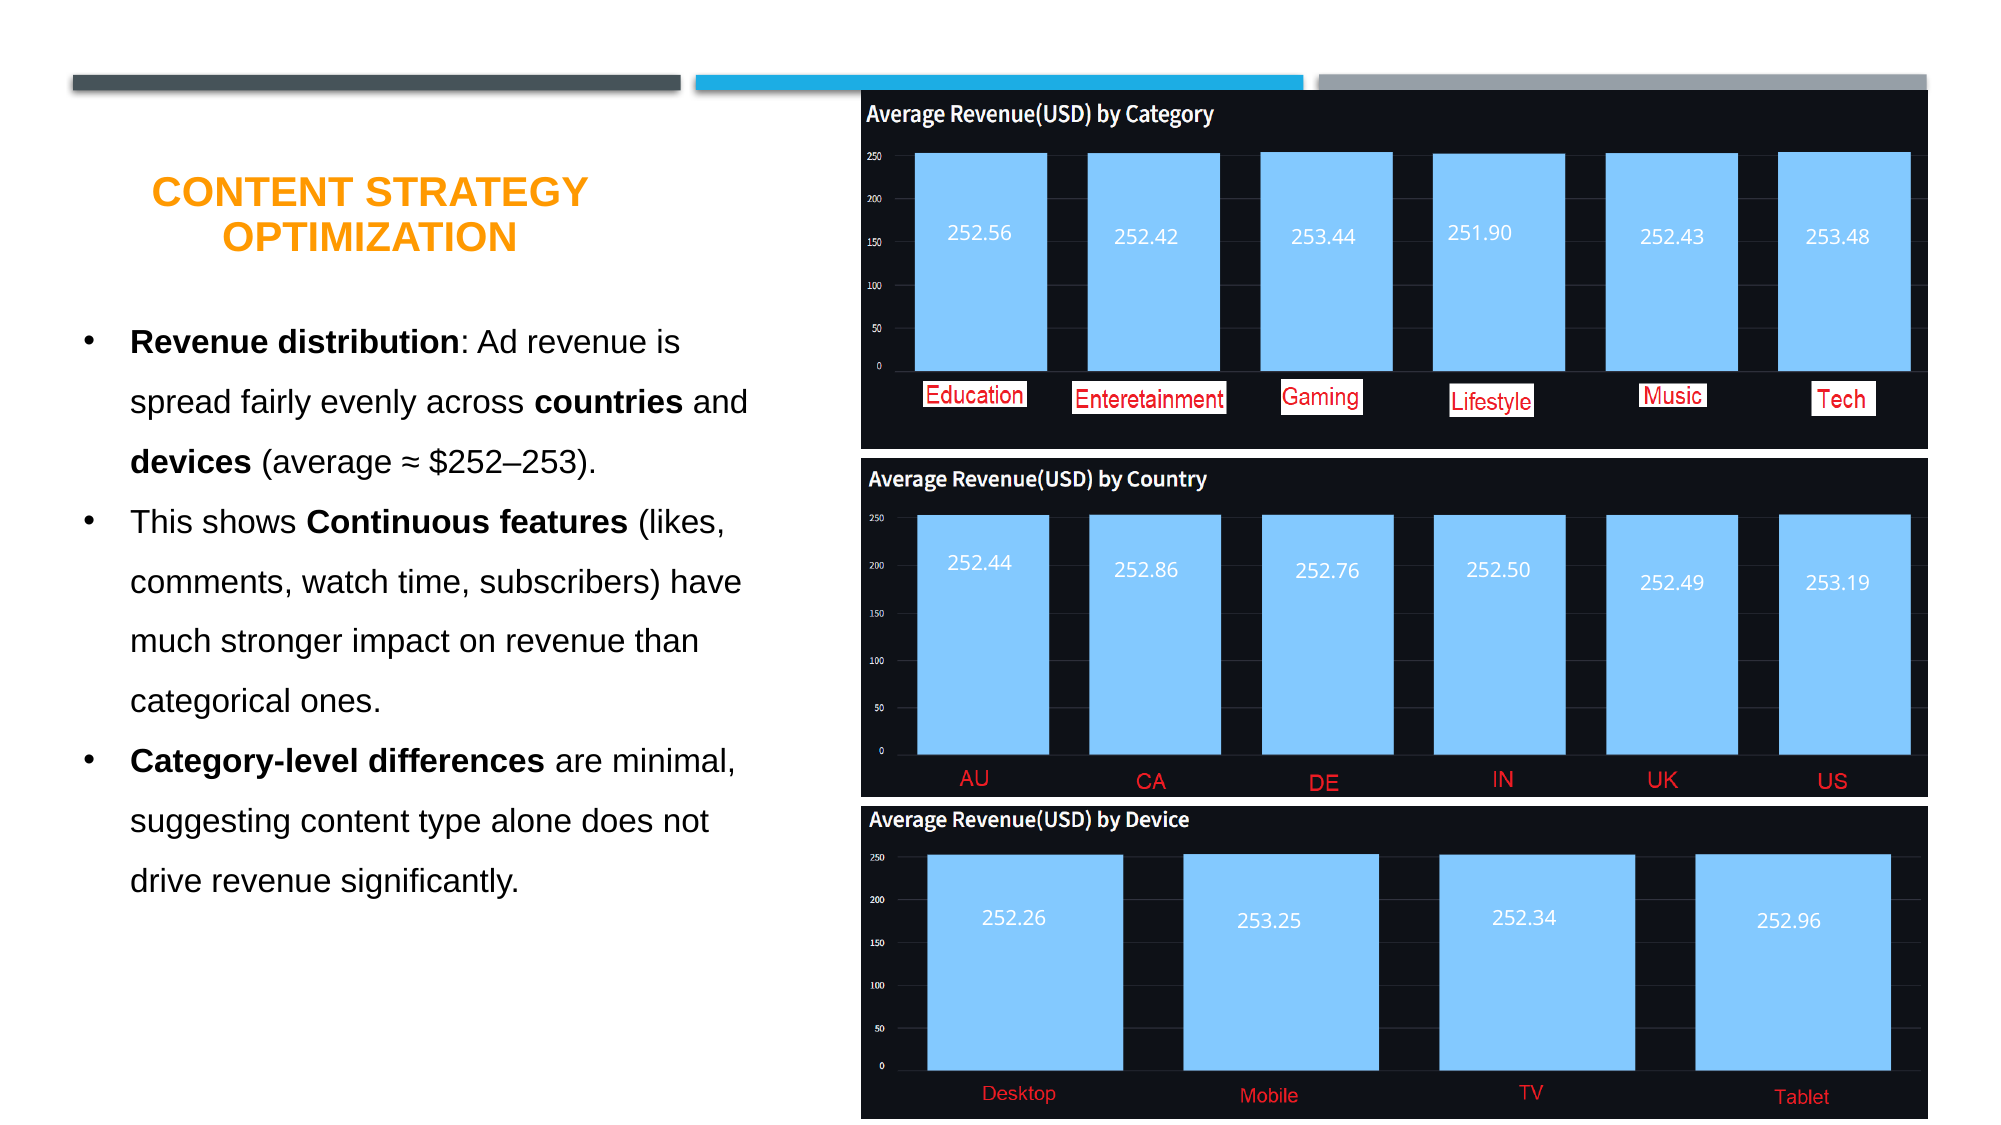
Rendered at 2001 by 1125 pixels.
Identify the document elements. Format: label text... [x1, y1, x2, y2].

text_box Revenue distribution: Ad revenue is spread fairly evenly across countries and devices (average ≈ $252–253). This shows Continuous features (likes, comments, watch time, subscribers) have much stronger impact on revenue than categorical ones. Category-level differences are minimal, suggesting content type alone does not drive revenue significantly. [68, 252, 802, 907]
picture [861, 457, 1929, 798]
picture [861, 805, 1929, 1120]
text_box CONTENT STRATEGY OPTIMIZATION [72, 163, 668, 269]
picture [861, 90, 1929, 450]
